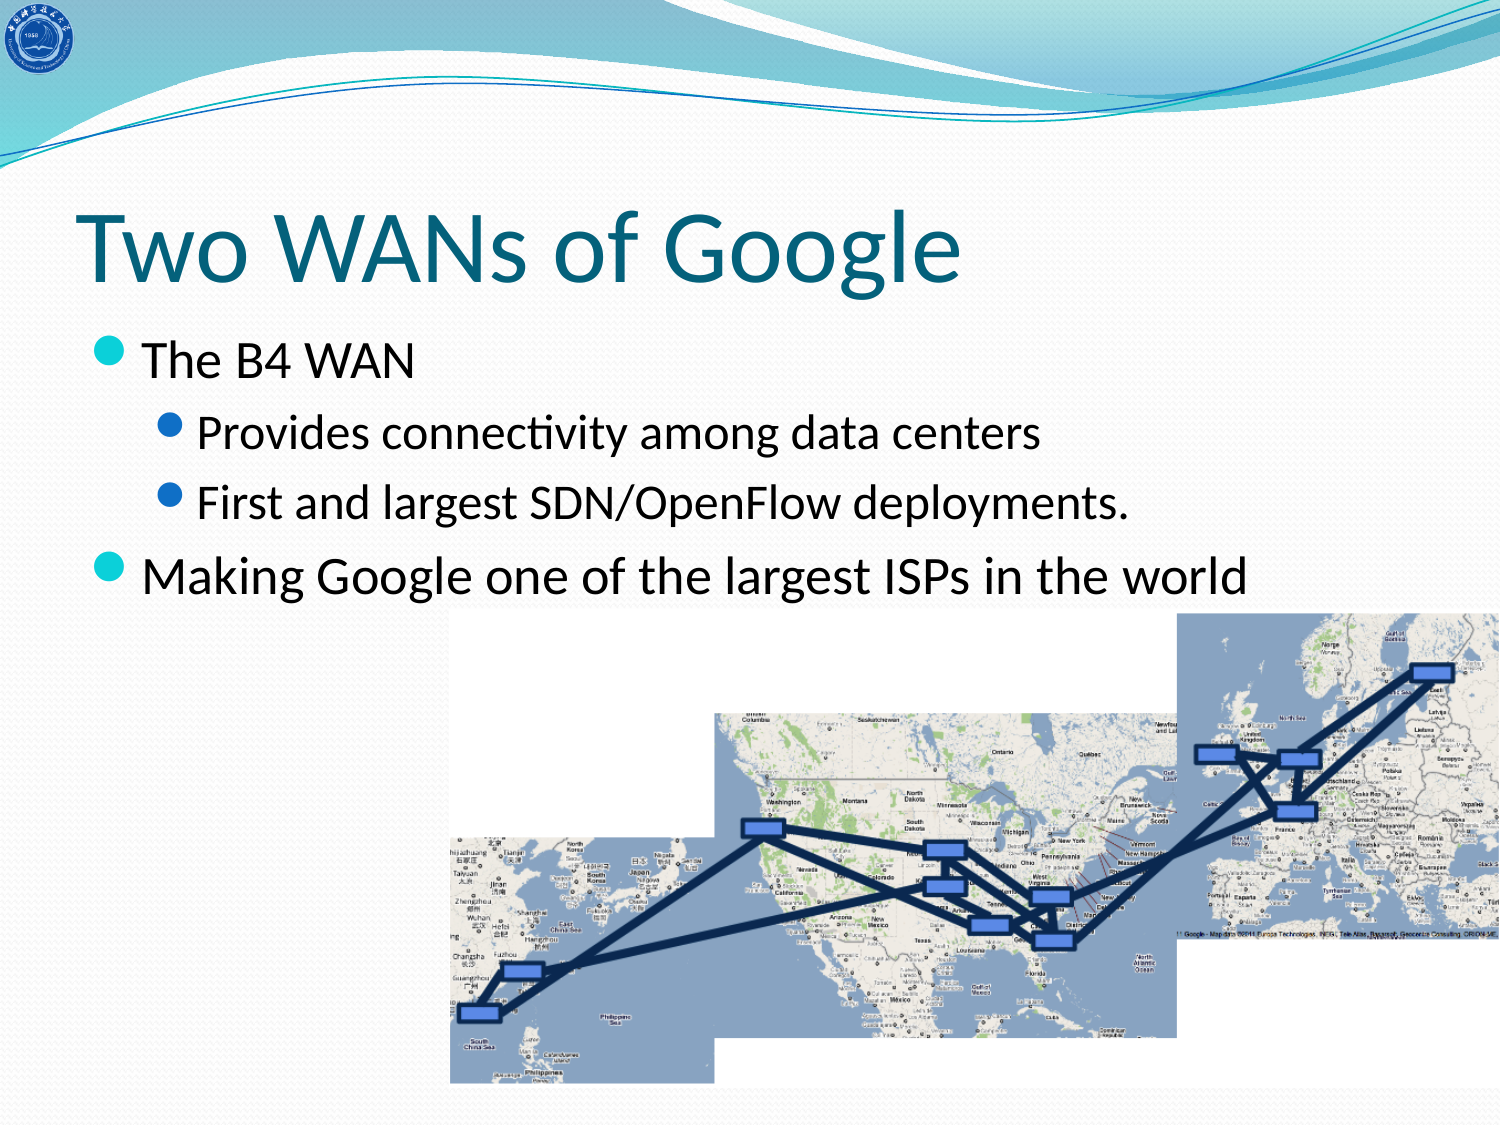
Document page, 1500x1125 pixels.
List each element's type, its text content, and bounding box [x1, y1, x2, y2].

text_box B4 topology change [442, 611, 448, 1038]
picture [0, 0, 77, 77]
picture [448, 609, 1500, 1088]
title Two WANs of Google [75, 115, 1425, 303]
list The B4 WAN Provides connectivity among data centers First and largest SDN/OpenFlow deployments. Making Google one of the largest ISPs in the world [75, 317, 1425, 1038]
